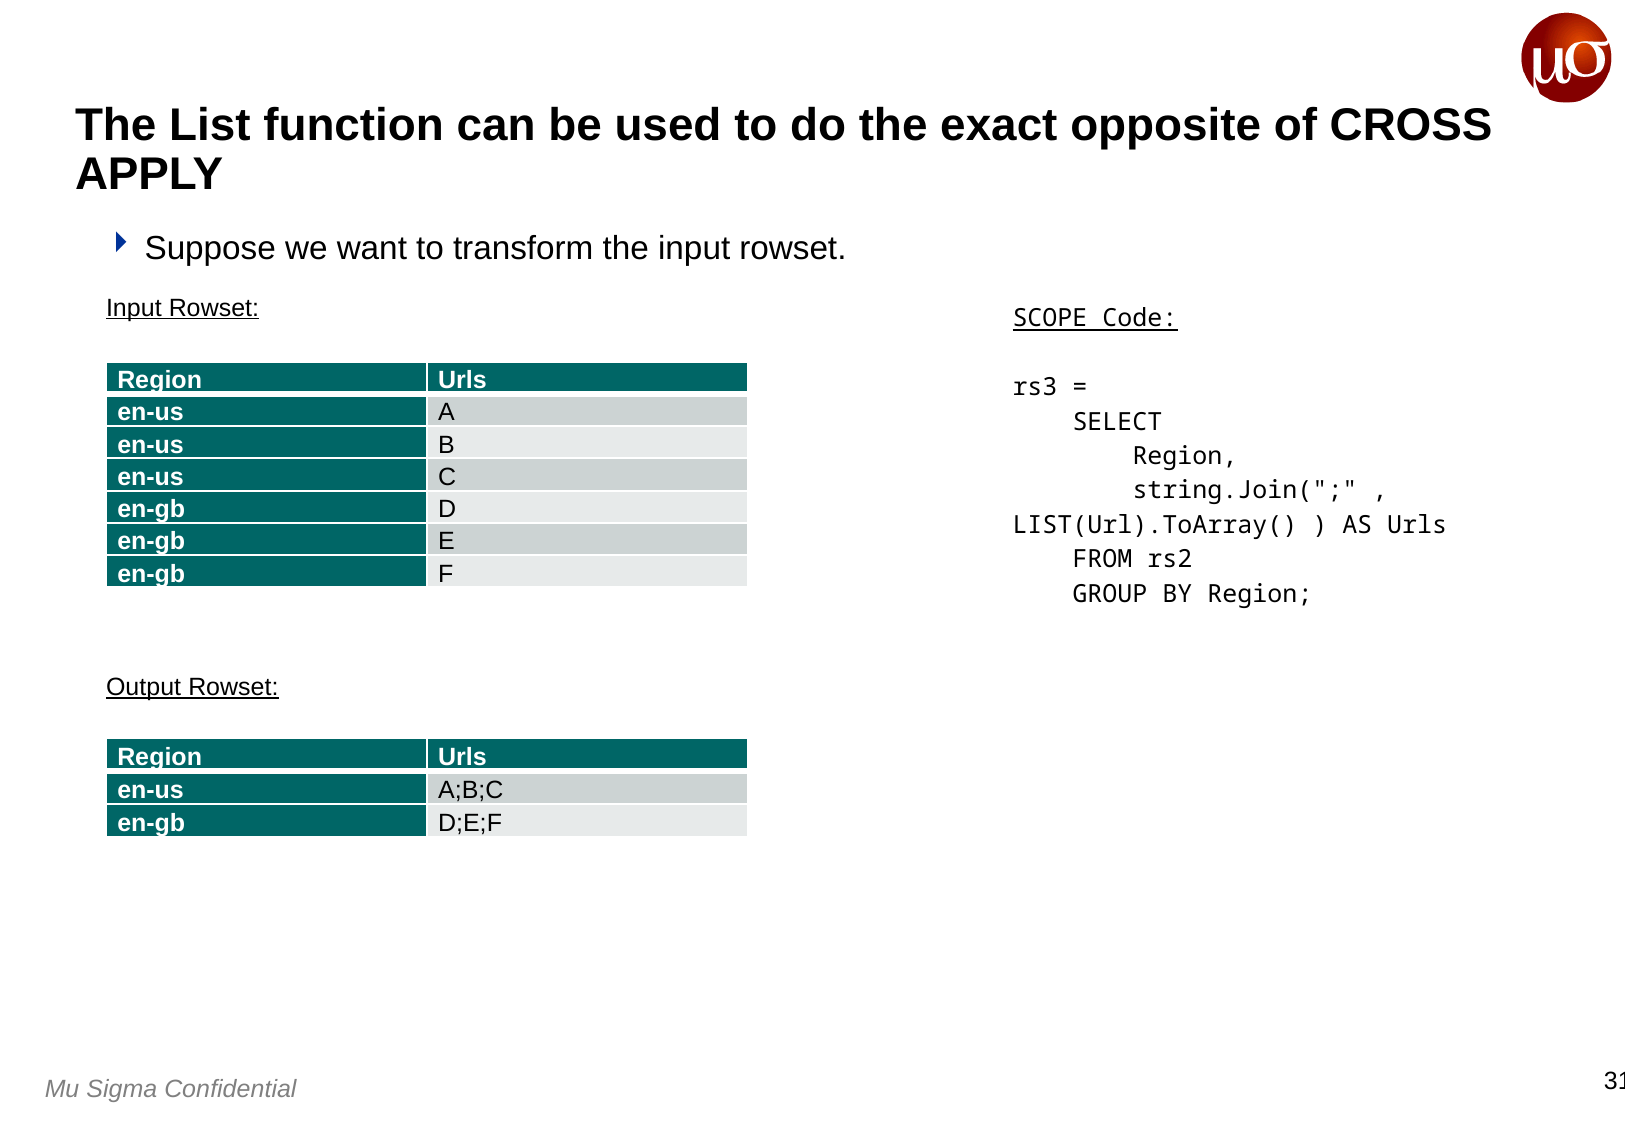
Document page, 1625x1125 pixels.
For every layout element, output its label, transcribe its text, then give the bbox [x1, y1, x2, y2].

table_cell A;B;C [428, 774, 747, 803]
table_cell D [428, 492, 747, 522]
title The List function can be used to do the exact opposite of CROSS APPLY [74, 62, 1550, 201]
table_cell en-gb [107, 805, 426, 836]
table_cell en-gb [107, 556, 426, 586]
table_cell en-us [107, 774, 426, 803]
table_cell F [428, 556, 747, 586]
table_cell en-gb [107, 492, 426, 522]
table_cell en-gb [107, 524, 426, 554]
table_cell A [428, 397, 747, 425]
table_header Region [107, 363, 426, 391]
table_cell E [428, 524, 747, 554]
table_header Region [107, 739, 426, 768]
picture [1516, 12, 1615, 103]
list Suppose we want to transform the input rowset. Input Rowset: Output Rowset: [105, 226, 1544, 915]
table_cell en-us [107, 459, 426, 490]
text_box SCOPE Code: rs3 = SELECT Region, string.Join(";" , LIST(Url).ToArray() ) AS Urls FROM rs2 GROUP BY Region; [997, 290, 1544, 615]
table_header Urls [428, 363, 747, 391]
table_cell B [428, 427, 747, 457]
table_cell C [428, 459, 747, 490]
table_cell en-us [107, 427, 426, 457]
table_cell D;E;F [428, 805, 747, 836]
table_cell en-us [107, 397, 426, 425]
table_header Urls [428, 739, 747, 768]
